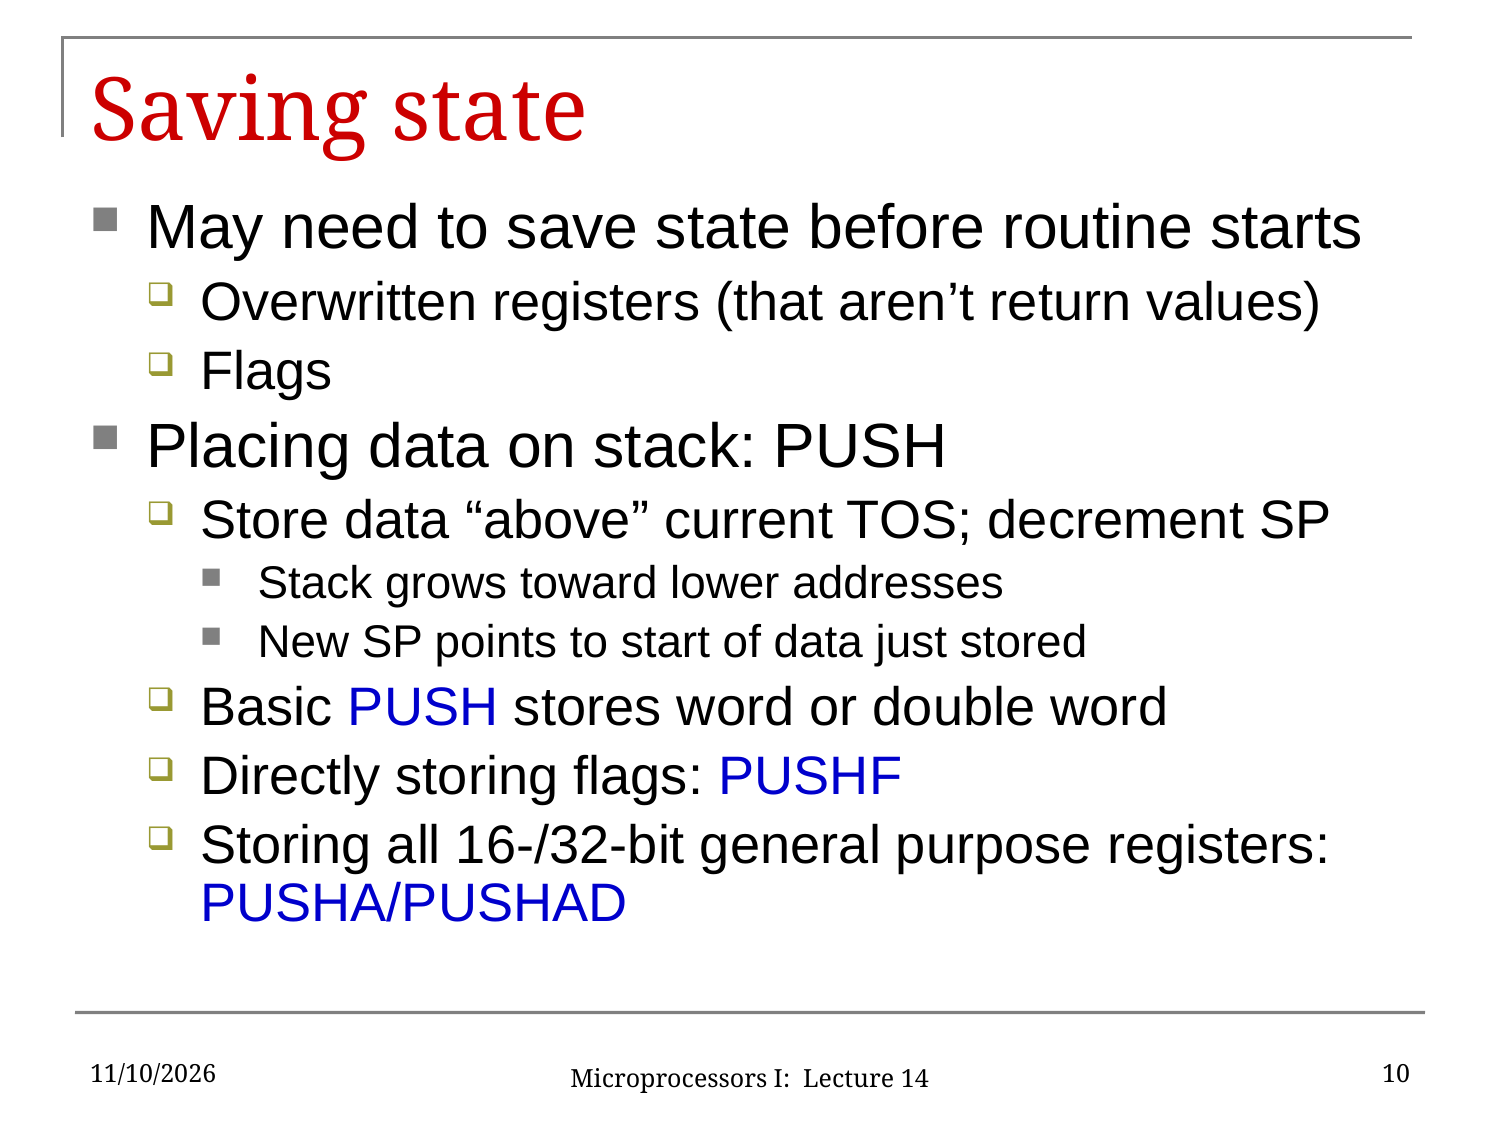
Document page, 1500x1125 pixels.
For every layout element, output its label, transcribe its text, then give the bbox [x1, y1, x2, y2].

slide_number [74, 1023, 426, 1100]
slide_number 10 [1074, 1023, 1426, 1100]
footer Microprocessors I: Lecture 14 [512, 1024, 988, 1101]
list May need to save state before routine starts Overwritten registers (that aren’t return values) Flags Placing data on stack: PUSH Store data “above” current TOS; decrement SP Stack grows toward lower addresses New SP points to start of data just stored Basic PUSH stores word or double word Directly storing flags: PUSHF Storing all 16-/32-bit general purpose registers: PUSHA/PUSHAD [75, 187, 1425, 1006]
title Saving state [75, 45, 1425, 163]
